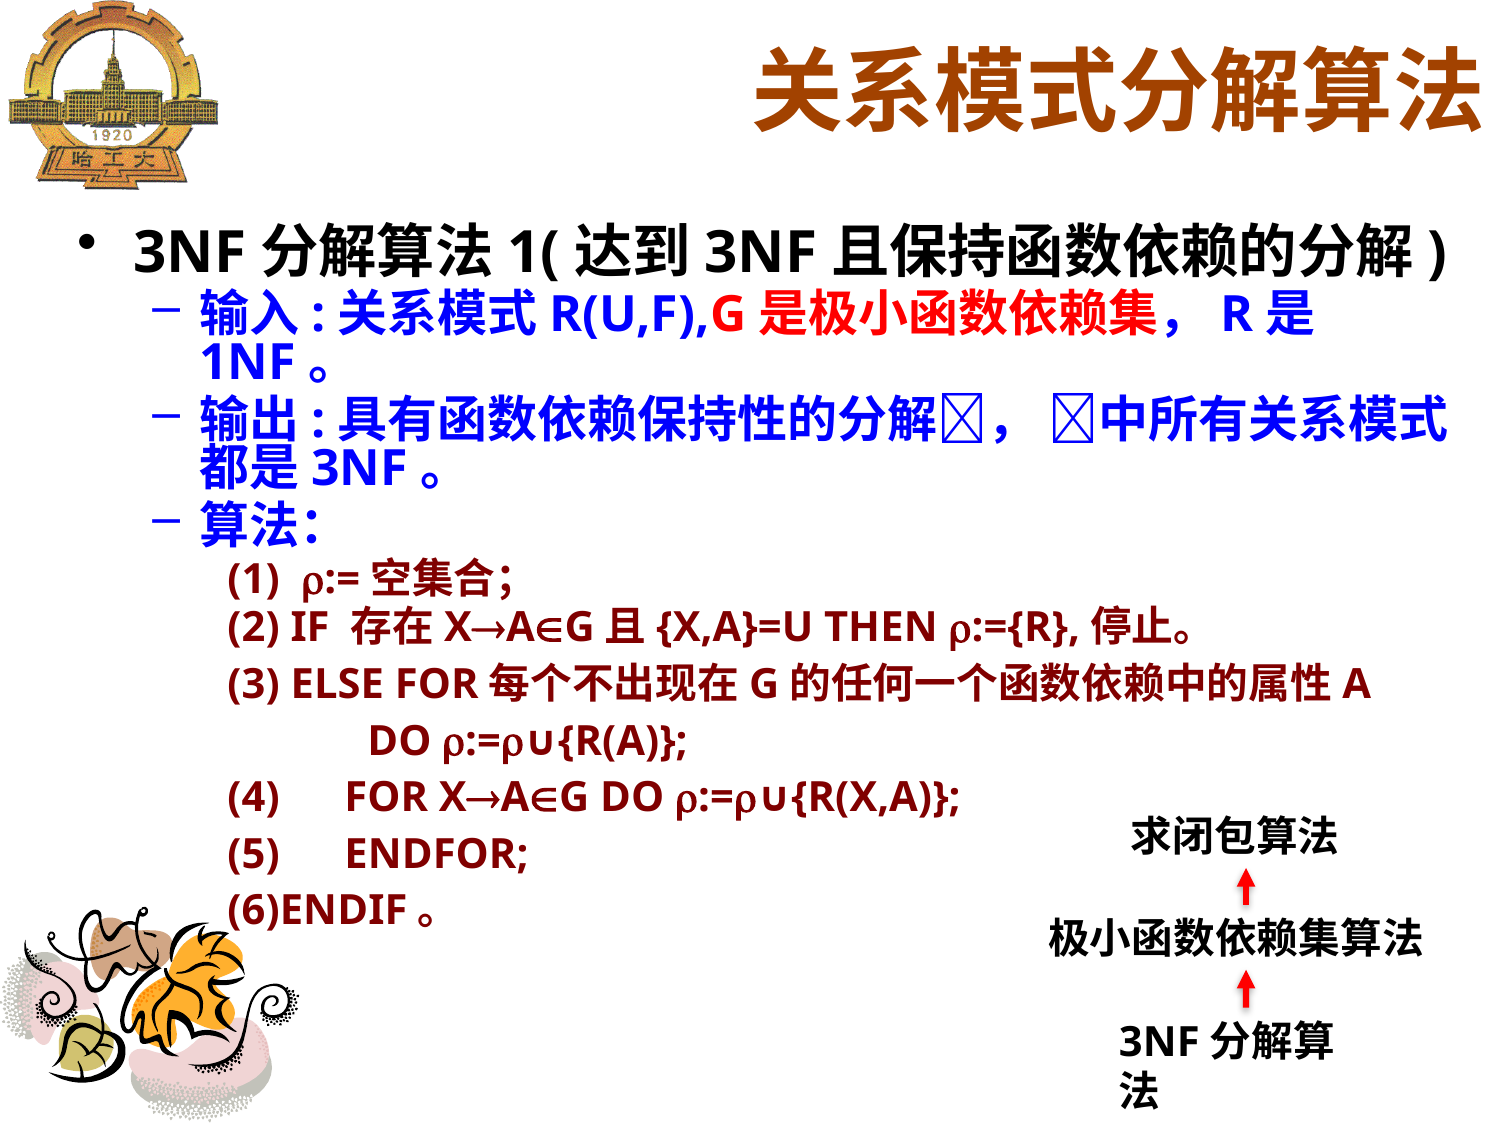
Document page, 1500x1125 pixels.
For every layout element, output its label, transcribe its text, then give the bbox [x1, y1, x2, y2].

text_box 关系模式分解算法 [218, 0, 1500, 175]
text_box 3NF分解算法 [1104, 1007, 1388, 1123]
subtitle 3NF分解算法1(达到3NF且保持函数依赖的分解) 输入:关系模式R(U,F),G是极小函数依赖集，R是1NF。 输出:具有函数依赖保持性的分解， 中所有关系模式都是3NF。 算法： (1) :=空集合； (2) IF 存在XAG且{X,A}=U THEN :={R},停止。 (3) ELSE FOR每个不出现在G的任何一个函数依赖中的属性A DO :=∪{R(A)}; (4) FOR XAG DO :=∪{R(X,A)}; (5) ENDFOR; (6)ENDIF。 [62, 219, 1471, 963]
text_box 求闭包算法 [1116, 802, 1424, 868]
picture [0, 0, 219, 196]
text_box 极小函数依赖集算法 [1033, 904, 1459, 970]
